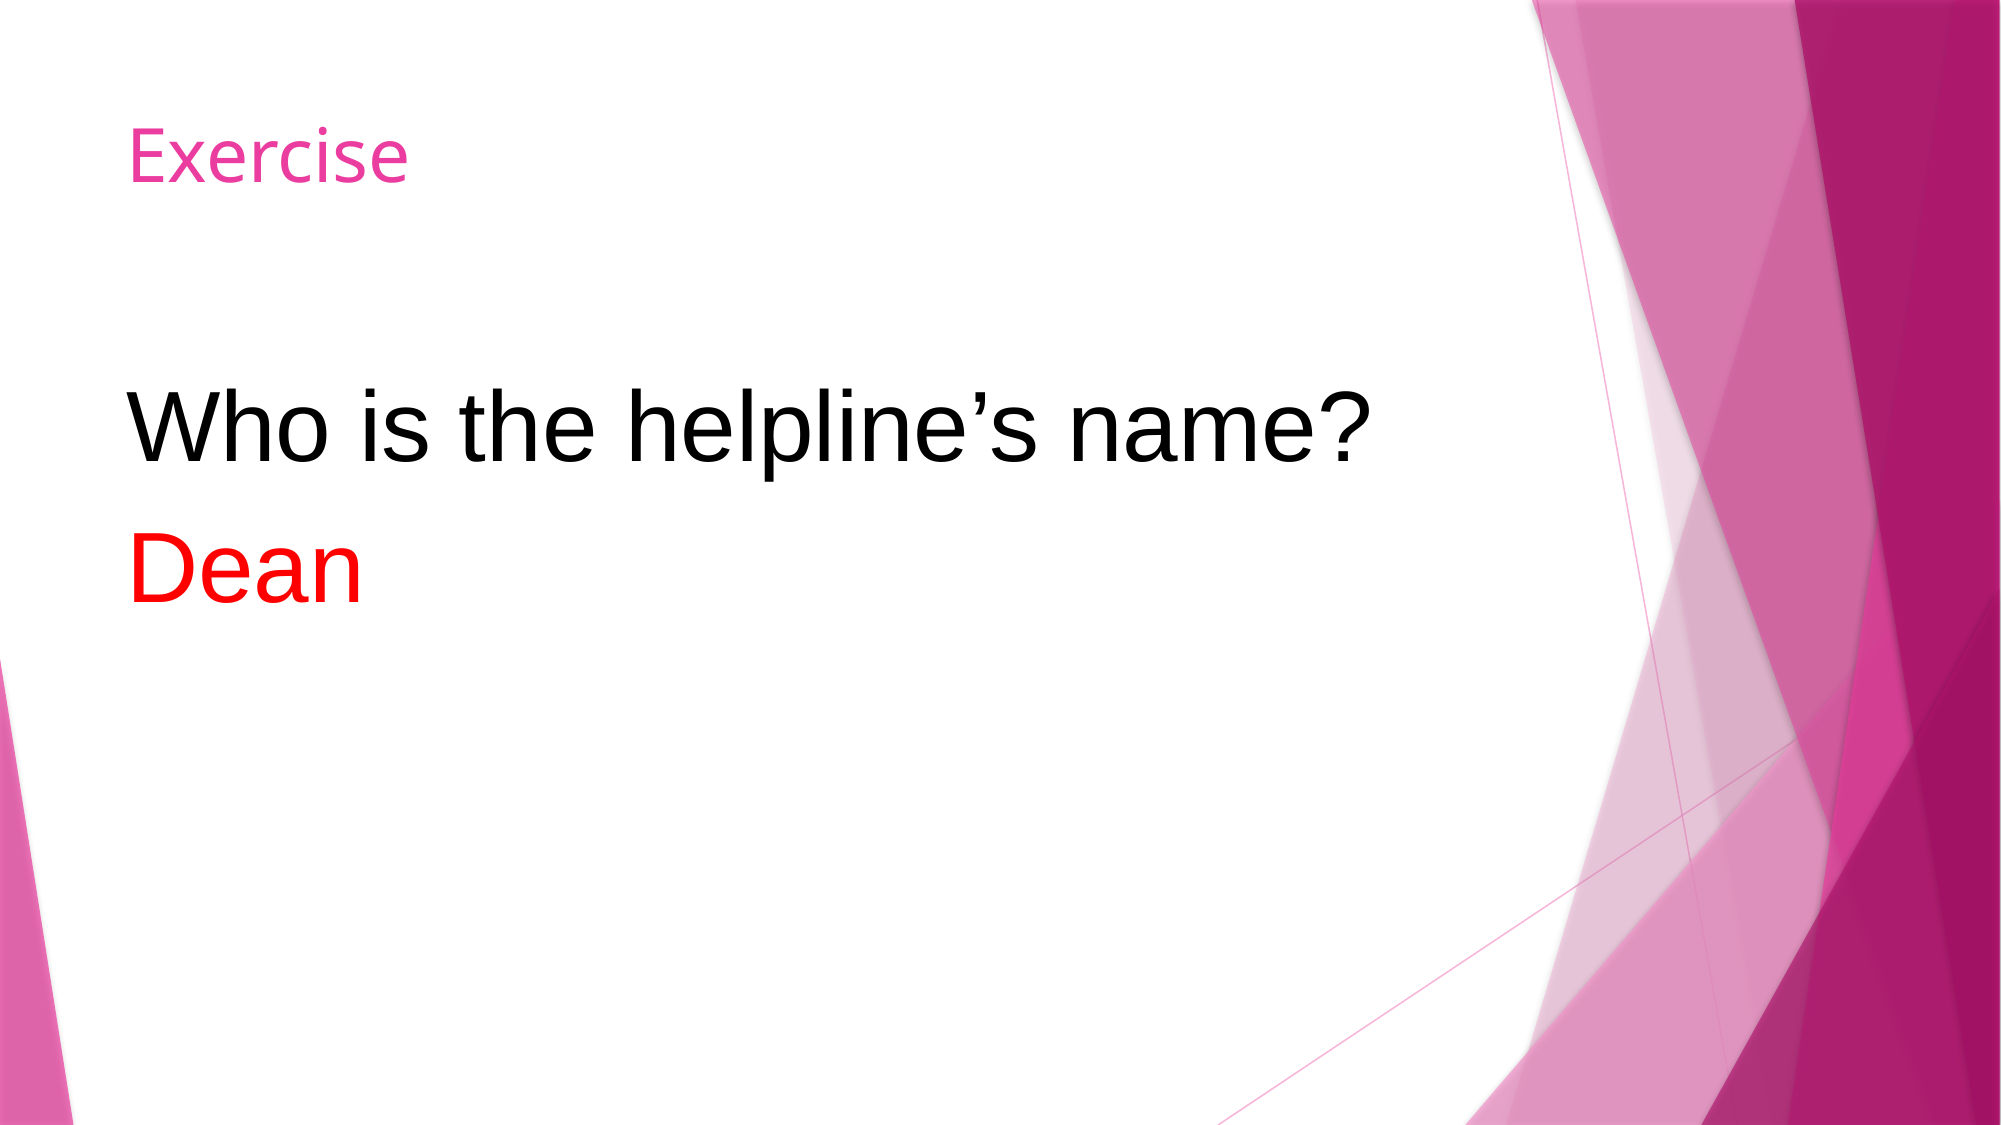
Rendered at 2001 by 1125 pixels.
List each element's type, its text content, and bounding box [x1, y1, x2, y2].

title Exercise [111, 99, 1522, 317]
list Who is the helpline’s name? Dean [111, 354, 1522, 992]
